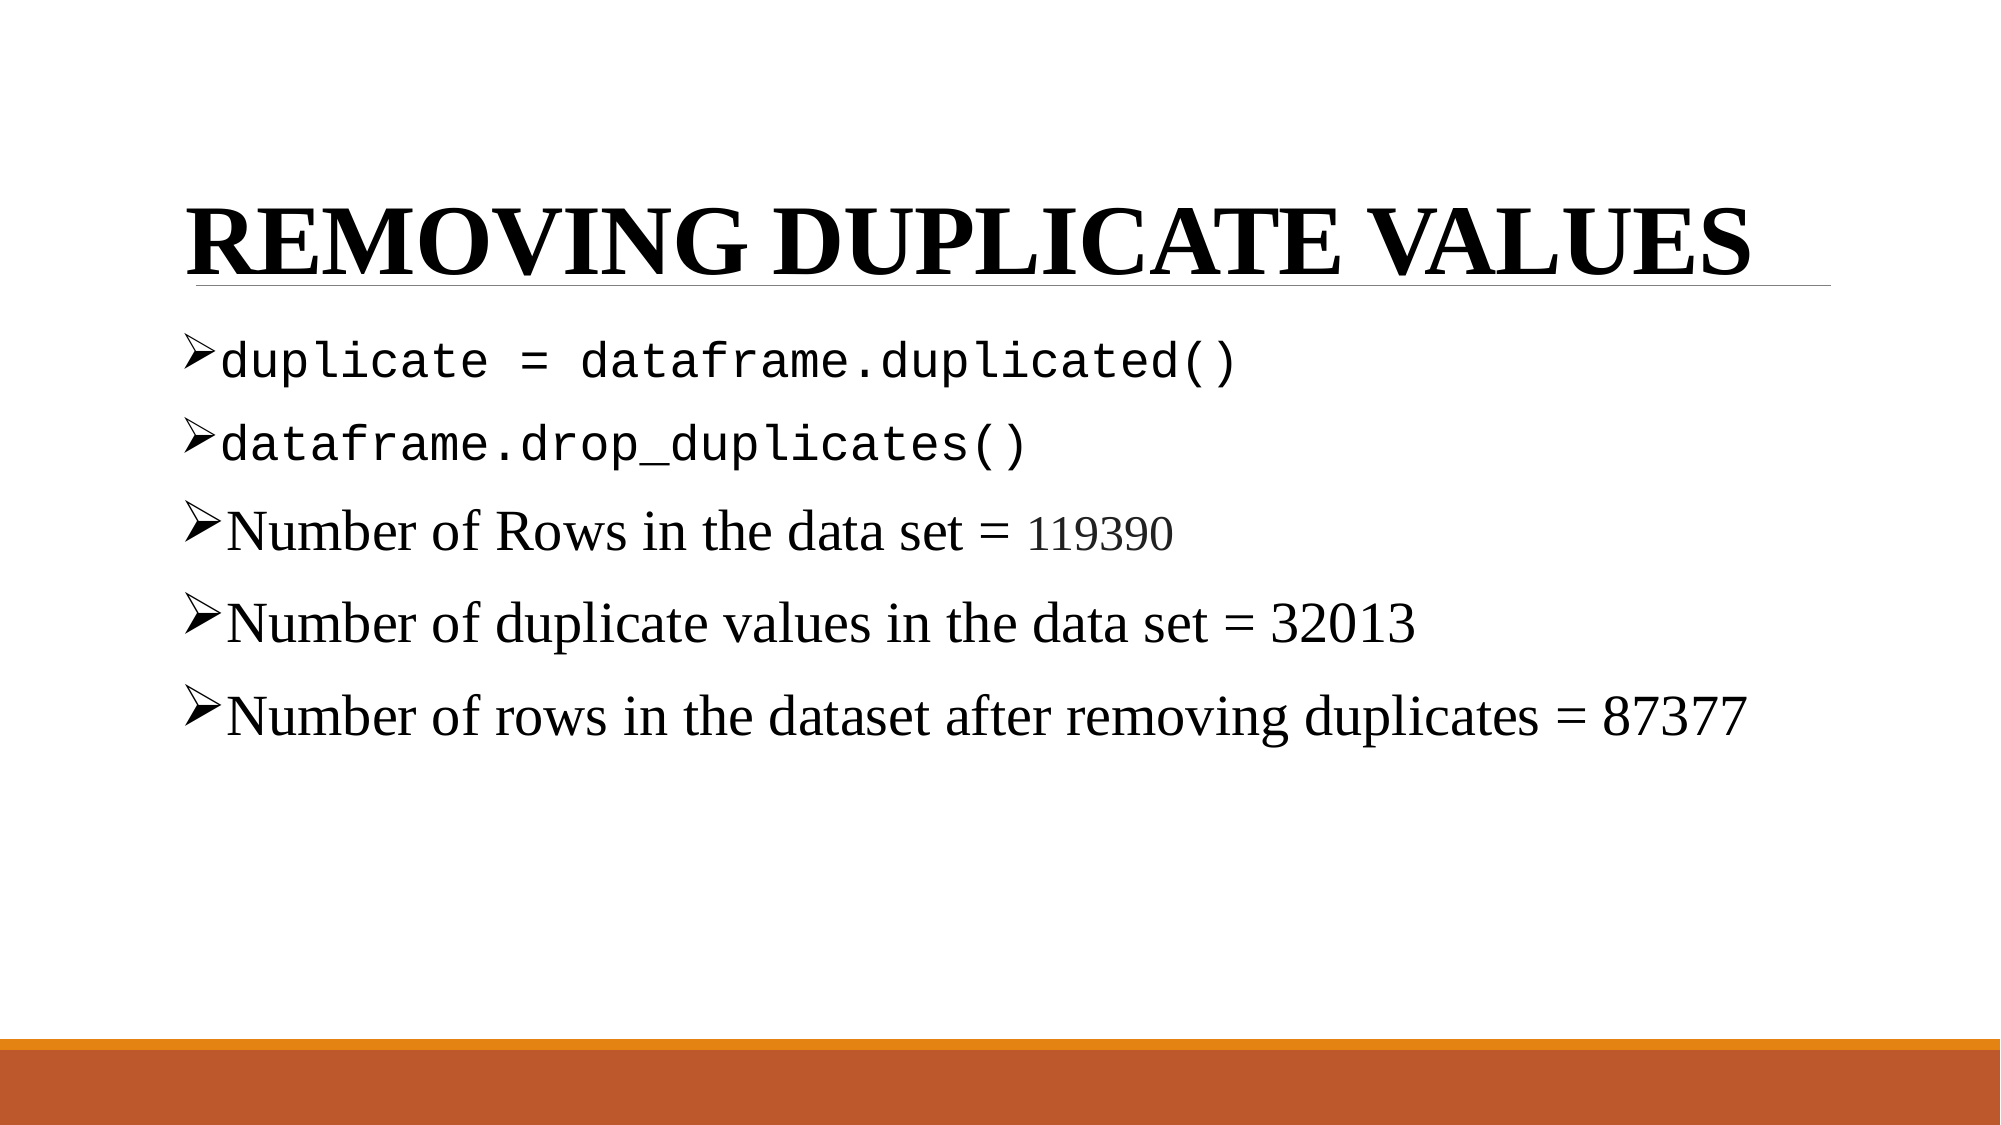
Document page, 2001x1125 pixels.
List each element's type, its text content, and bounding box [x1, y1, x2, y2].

list duplicate = dataframe.duplicated() dataframe.drop_duplicates() Number of Rows in the data set = 119390 Number of duplicate values in the data set = 32013 Number of rows in the dataset after removing duplicates = 87377 [180, 326, 1830, 963]
title REMOVING DUPLICATE VALUES [170, 64, 1820, 303]
